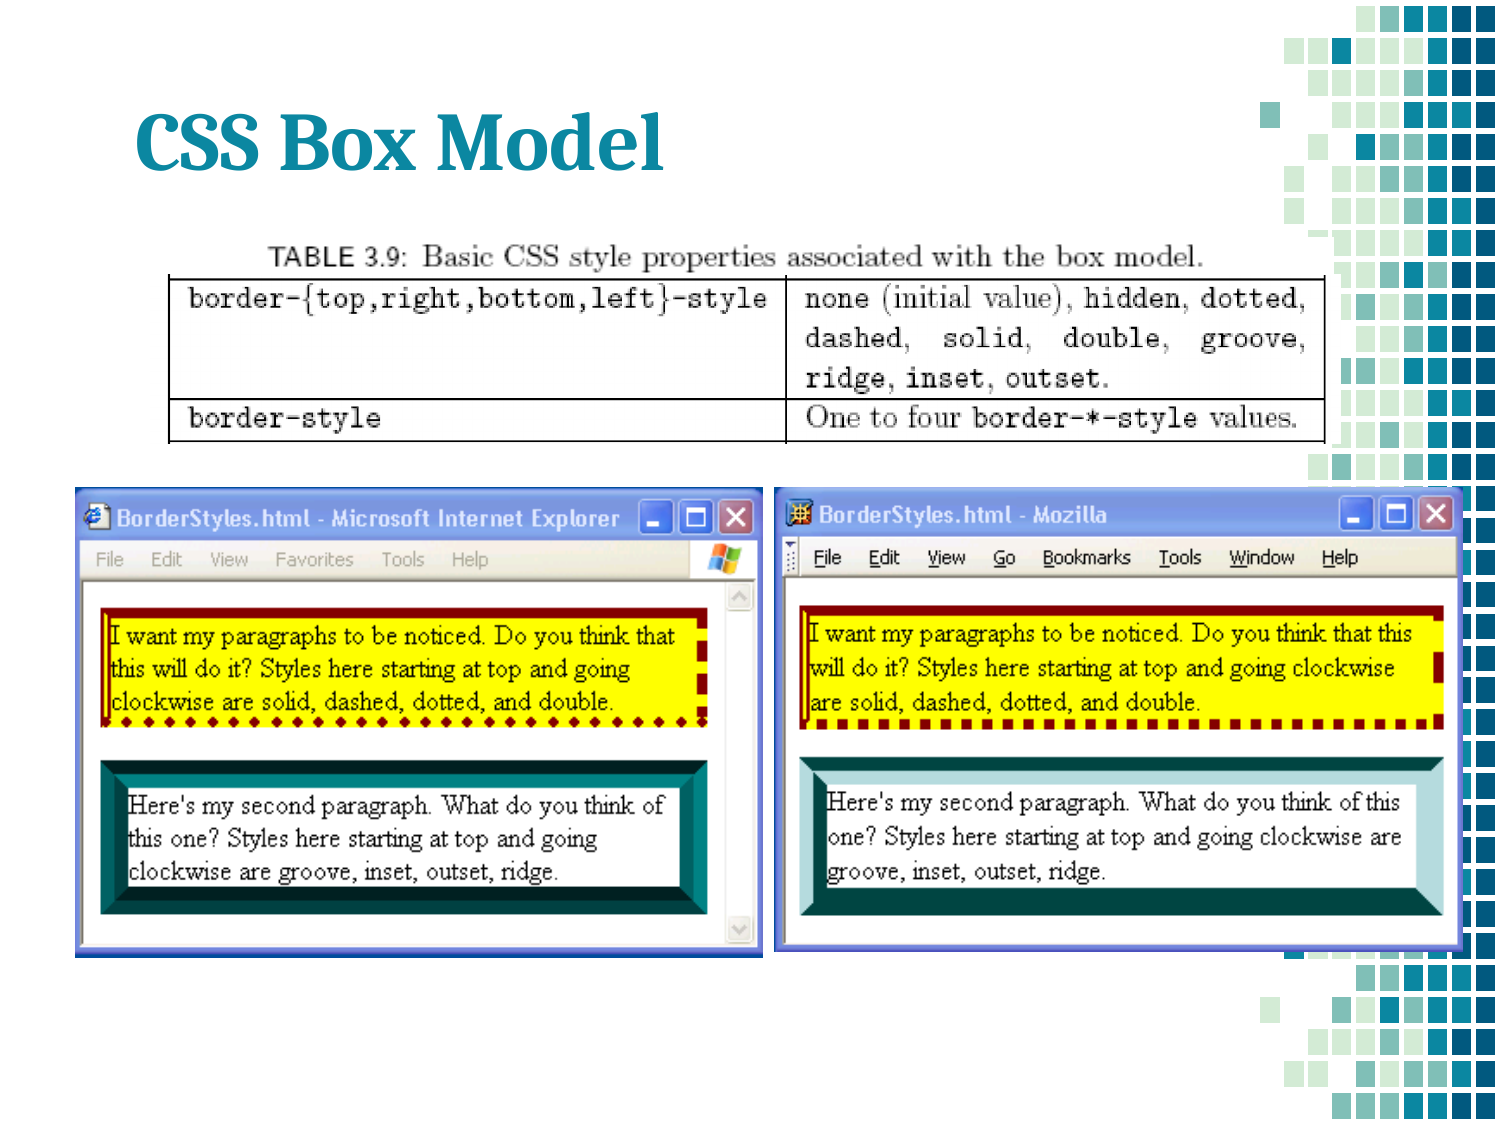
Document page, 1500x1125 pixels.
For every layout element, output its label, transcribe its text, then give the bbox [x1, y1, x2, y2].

picture [774, 487, 1463, 952]
picture [149, 237, 1341, 444]
picture [74, 487, 763, 958]
title CSS Box Model [120, 43, 1230, 231]
